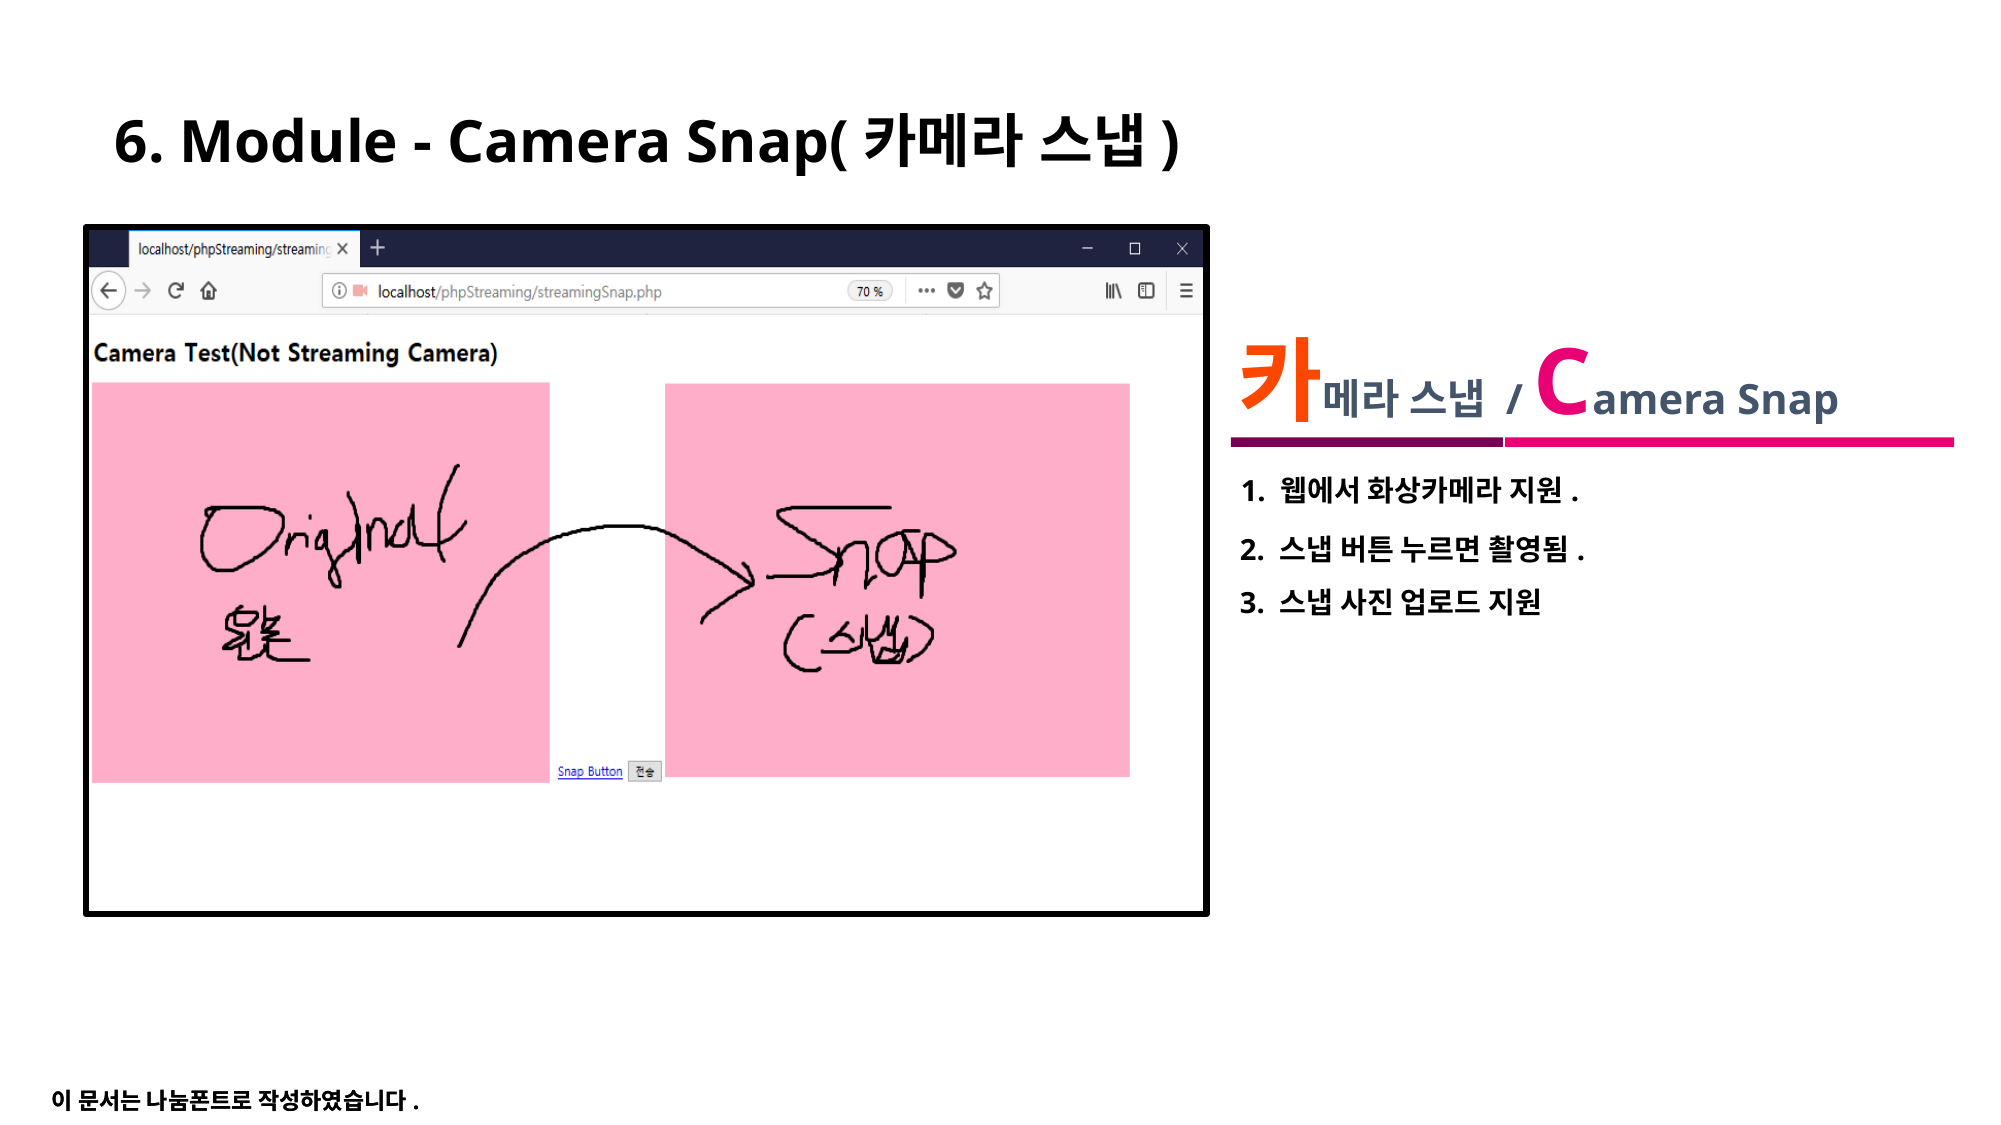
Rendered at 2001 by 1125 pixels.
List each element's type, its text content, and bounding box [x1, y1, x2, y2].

text_box 2. 스냅 버튼 누르면 촬영됨. [1240, 531, 1849, 567]
text_box [1504, 436, 1955, 448]
text_box 3. 스냅 사진 업로드 지원 [1240, 584, 1849, 620]
text_box [1230, 436, 1504, 448]
picture [88, 230, 1204, 912]
text_box 1. 웹에서 화상카메라 지원. [1226, 465, 1590, 516]
text_box 카메라 스냅 / Camera Snap [1223, 315, 1837, 442]
title 6. Module - Camera Snap(카메라 스냅) [99, 45, 1901, 233]
